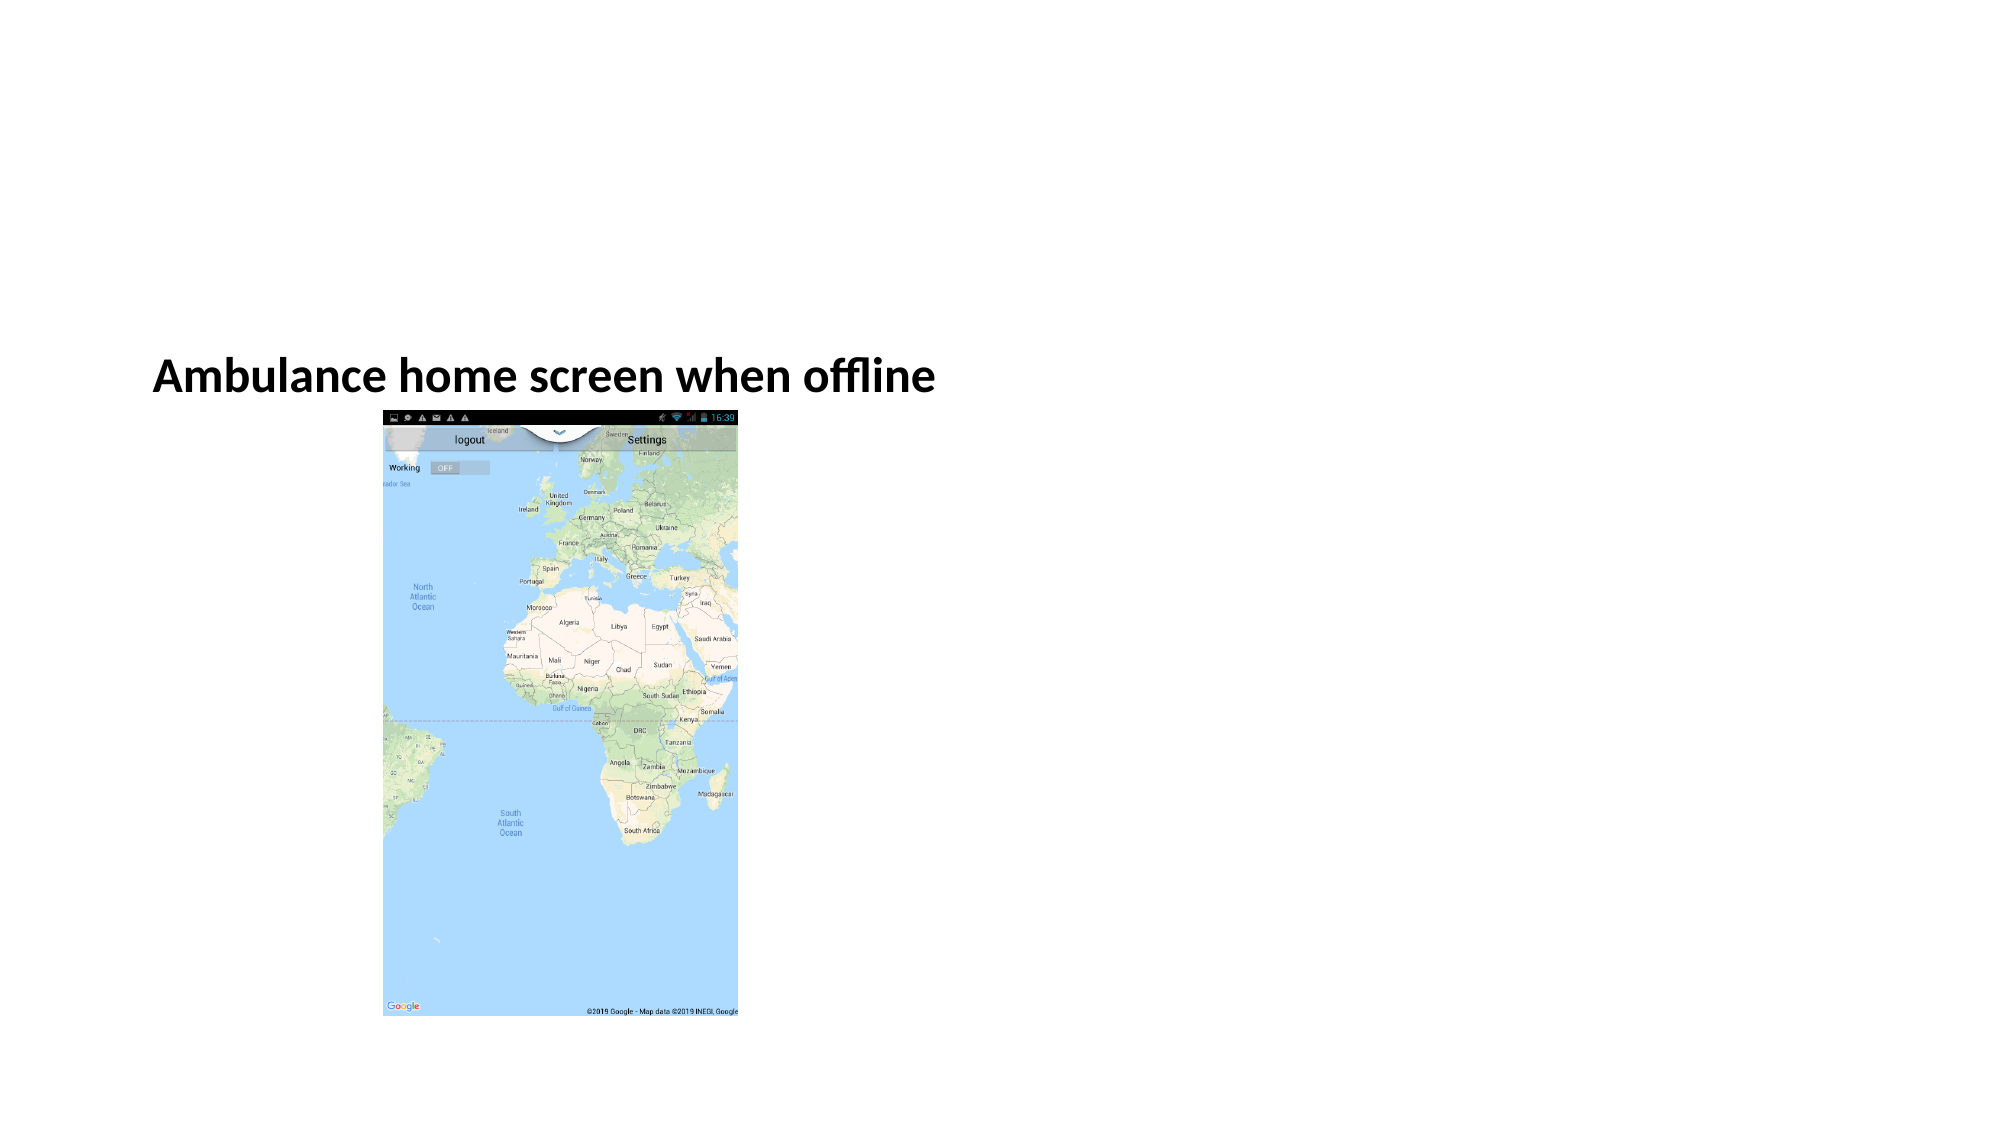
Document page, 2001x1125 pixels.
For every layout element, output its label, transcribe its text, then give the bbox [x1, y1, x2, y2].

list Ambulance home screen when offline [137, 275, 984, 411]
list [383, 410, 738, 1016]
